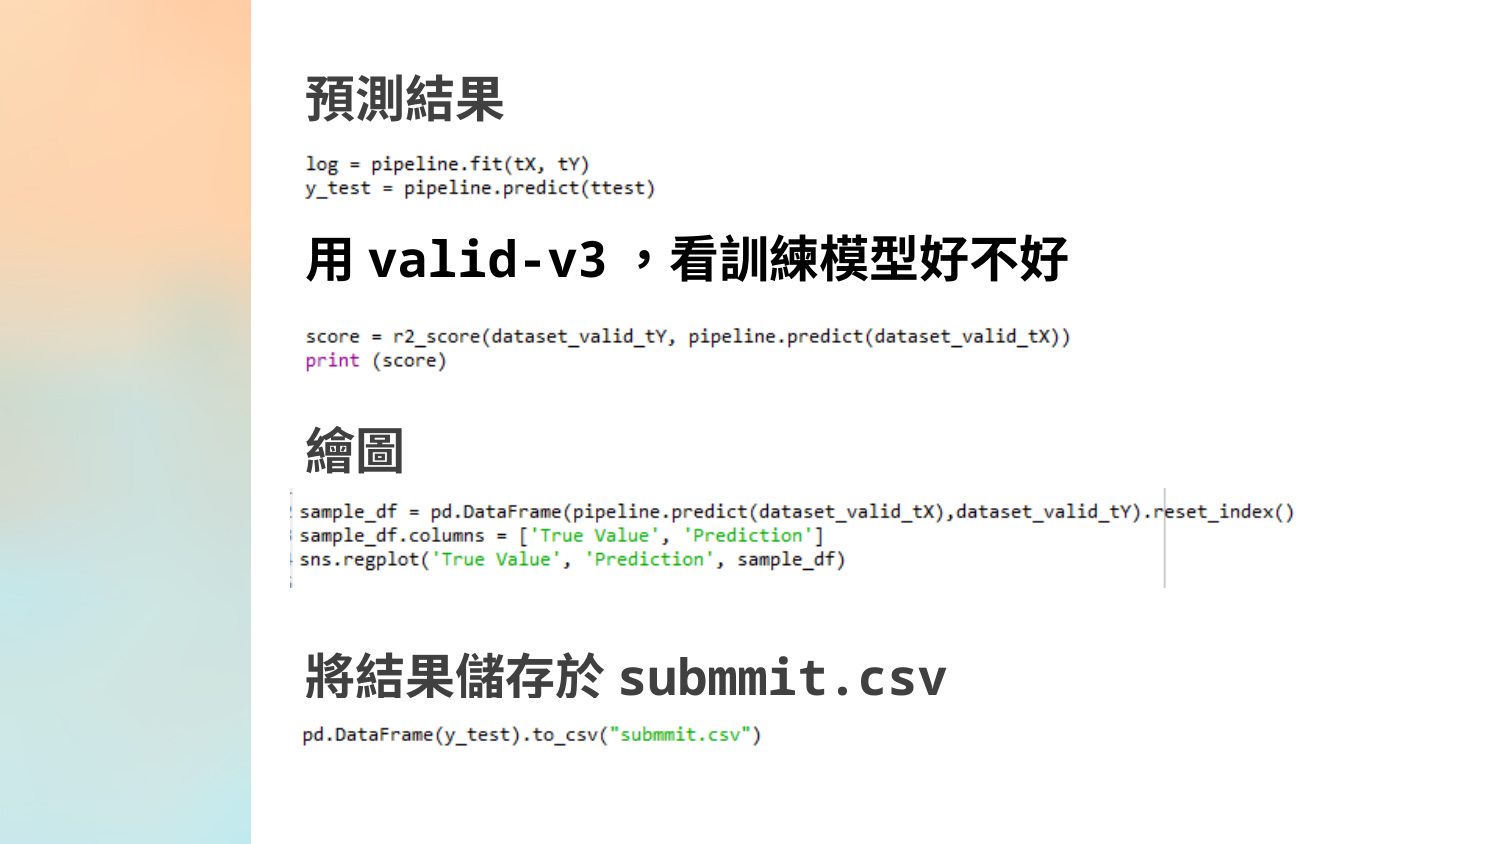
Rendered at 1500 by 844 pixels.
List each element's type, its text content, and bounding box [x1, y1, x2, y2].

text_box 將結果儲存於submmit.csv [290, 602, 1500, 748]
text_box 預測結果 [290, 24, 1500, 171]
picture [0, 0, 1500, 844]
title 繪圖 [290, 377, 1500, 523]
text_box 用valid-v3，看訓練模型好不好 [290, 184, 1500, 330]
